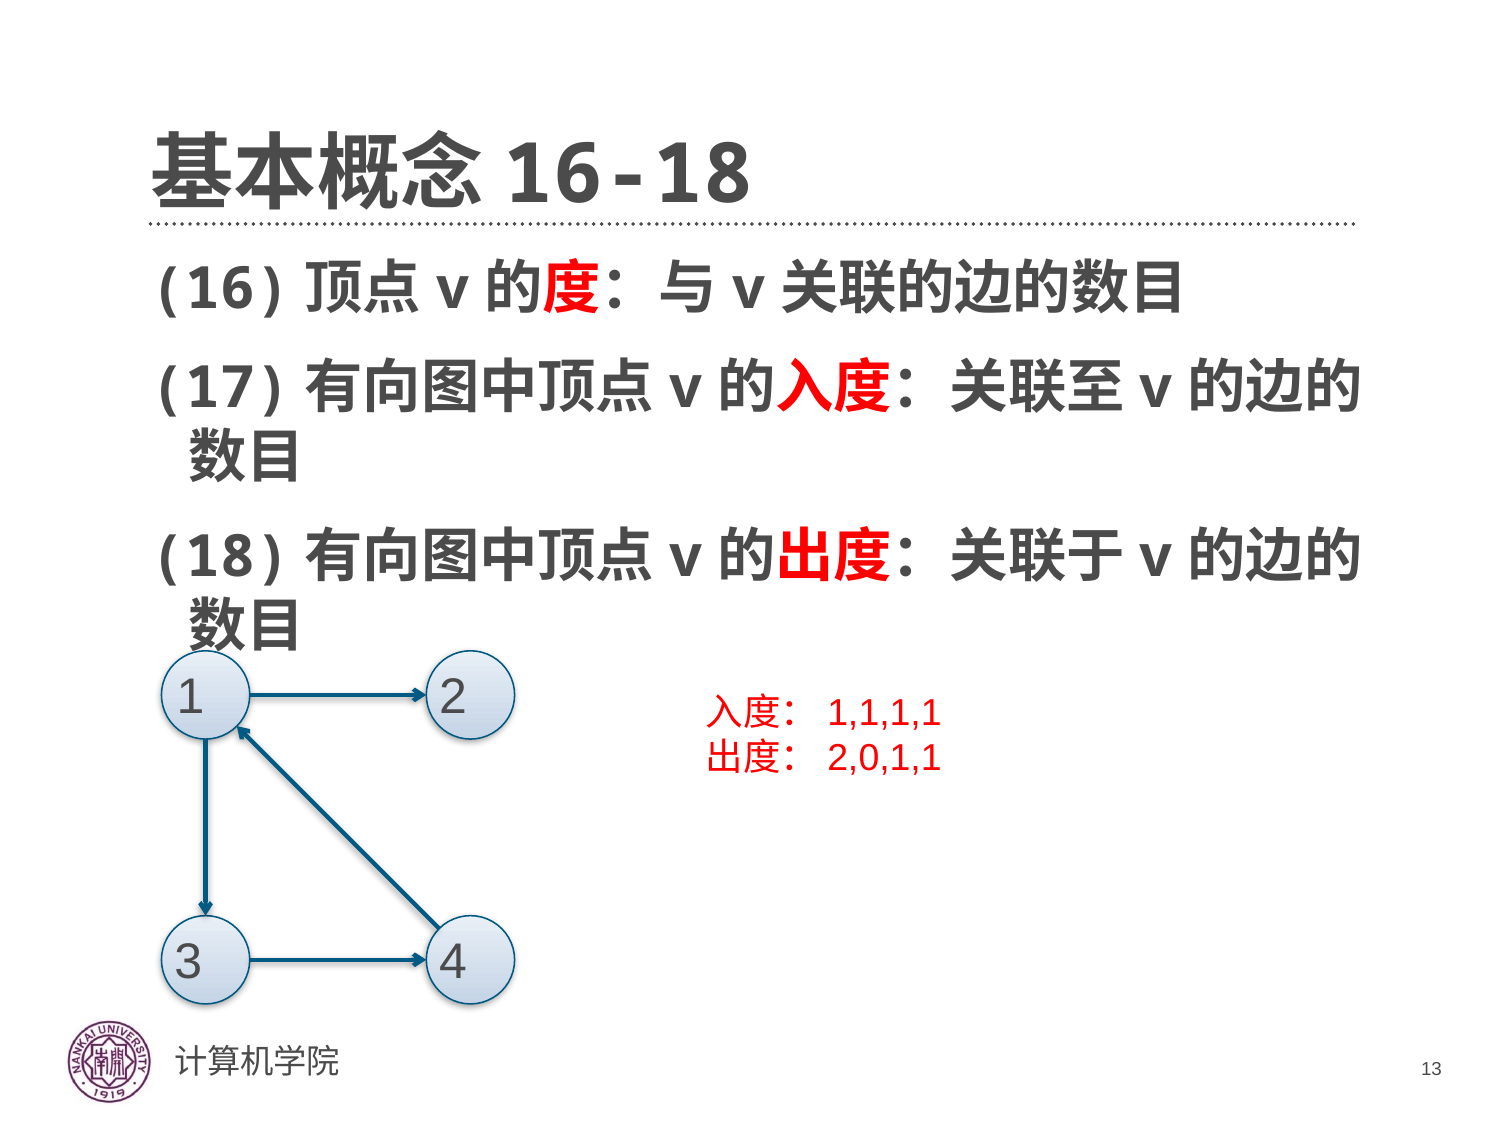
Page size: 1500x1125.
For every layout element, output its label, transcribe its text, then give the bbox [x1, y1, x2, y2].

text_box 入度：1,1,1,1 出度：2,0,1,1 [691, 680, 1309, 785]
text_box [236, 725, 440, 929]
text_box 3 [160, 915, 251, 1005]
picture [64, 1017, 154, 1106]
list (16)顶点v的度：与v关联的边的数目 (17)有向图中顶点v的入度：关联至v的边的数目 (18)有向图中顶点v的出度：关联于v的边的数目 [150, 250, 1428, 1001]
text_box 4 [425, 914, 516, 1005]
title 基本概念16-18 [150, 82, 1360, 221]
slide_number 13 [1308, 1048, 1458, 1093]
text_box 1 [160, 650, 251, 740]
text_box 2 [425, 650, 516, 740]
